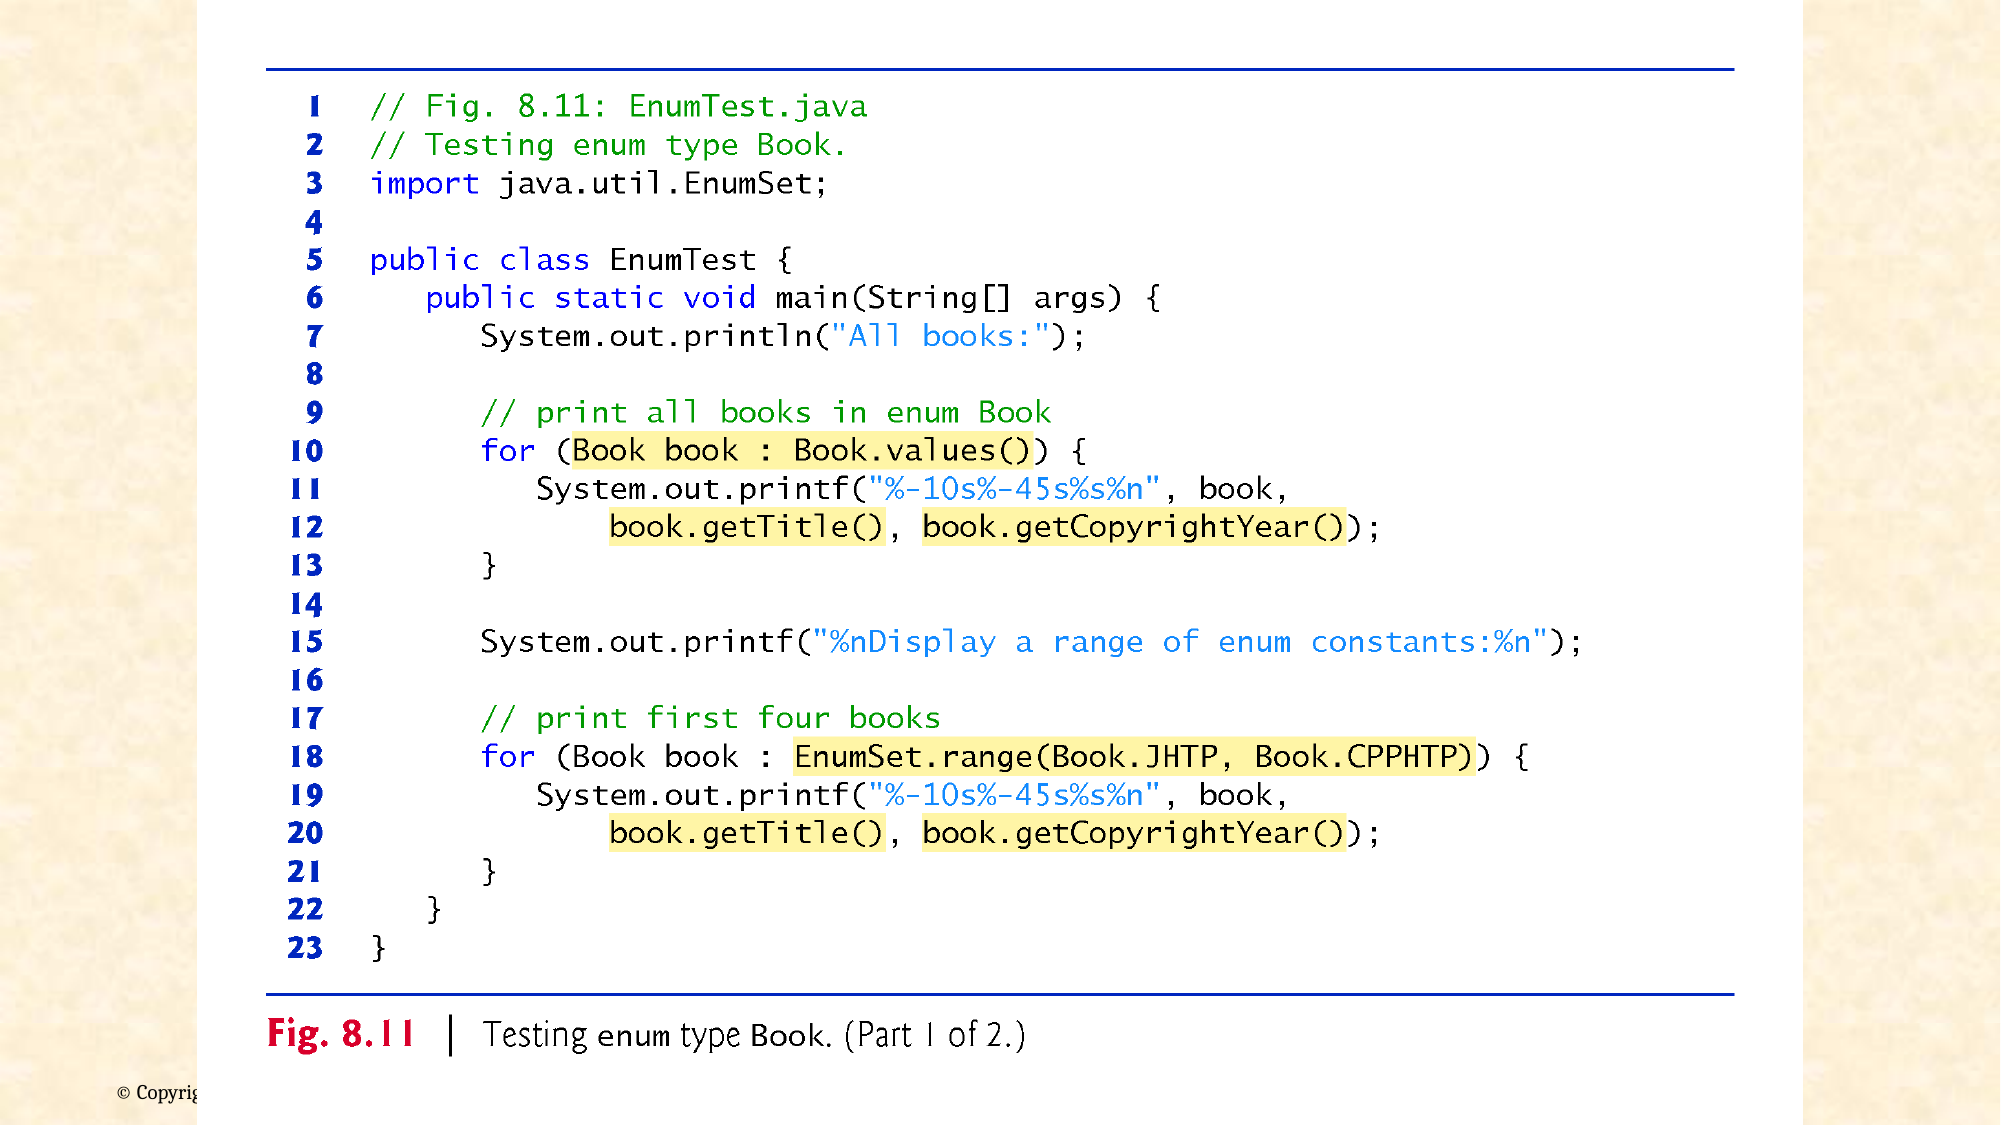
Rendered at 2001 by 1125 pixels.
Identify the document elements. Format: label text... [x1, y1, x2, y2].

footer © Copyright 1992-2018 by Pearson Education, Inc. All Rights Reserved. [99, 1051, 190, 1112]
picture [0, 0, 2001, 1125]
